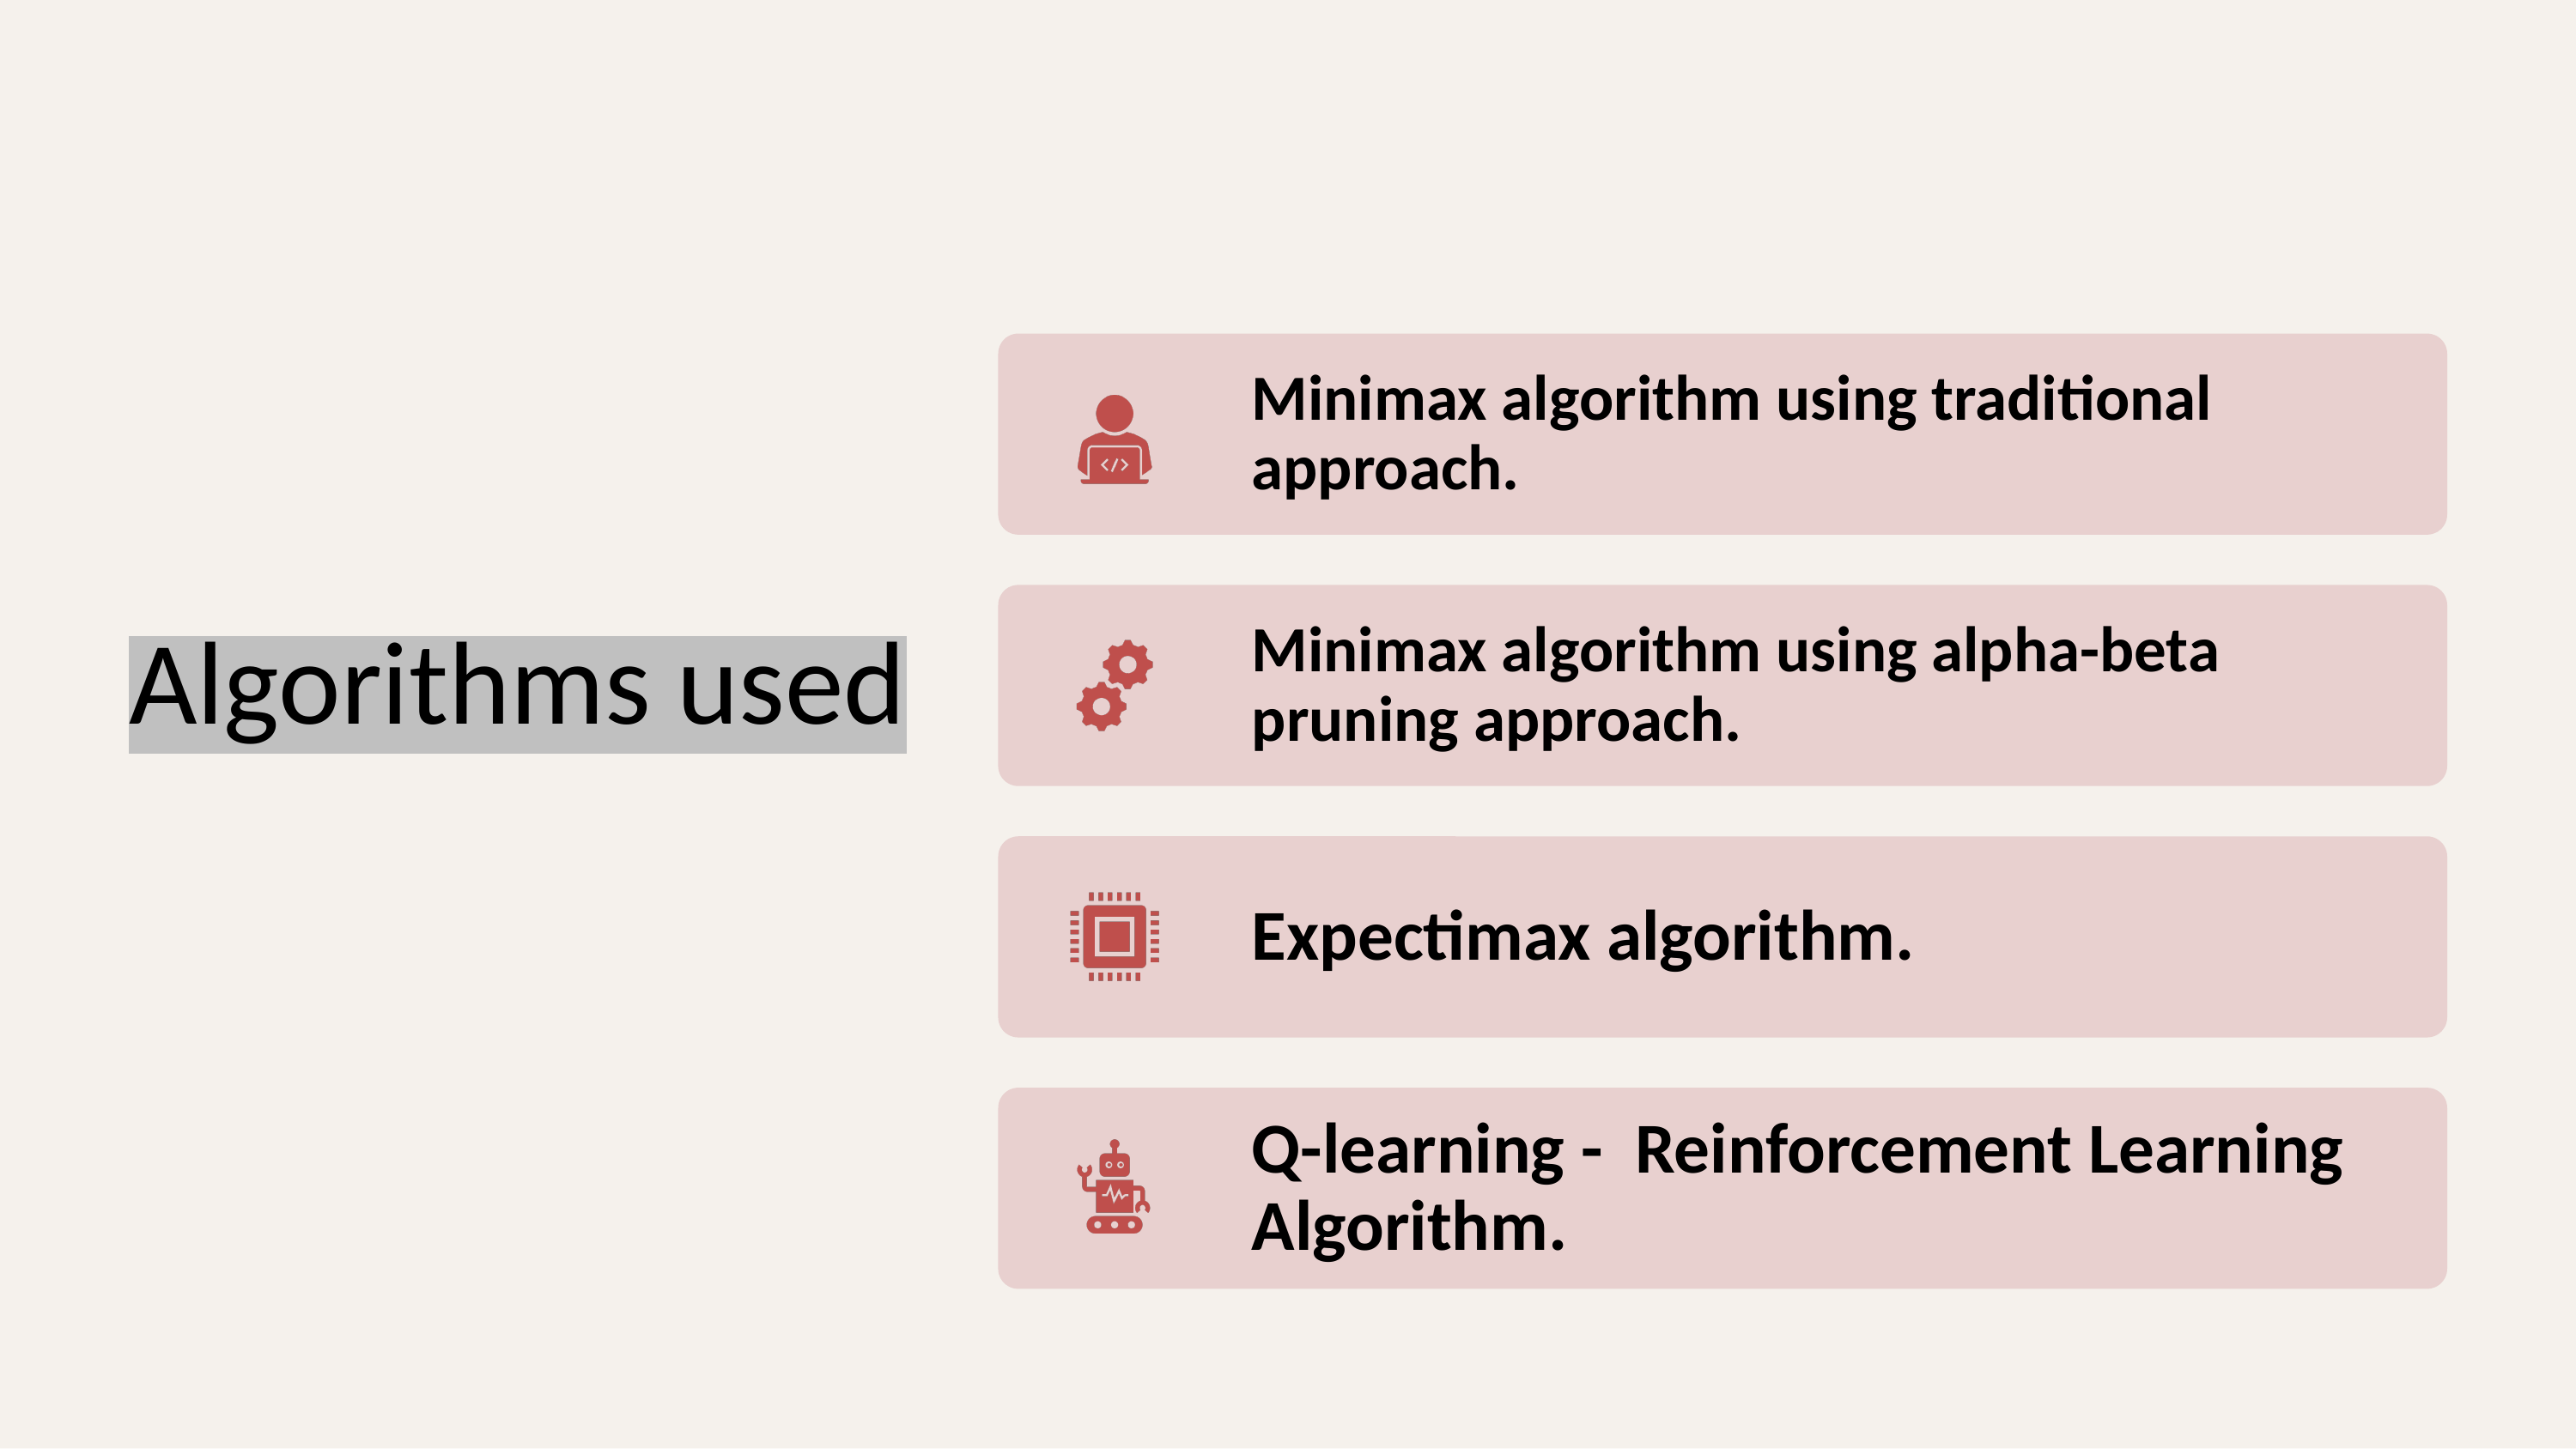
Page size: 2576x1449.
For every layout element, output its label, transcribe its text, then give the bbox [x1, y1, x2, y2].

list Algorithms used [129, 606, 945, 749]
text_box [998, 332, 2448, 1290]
